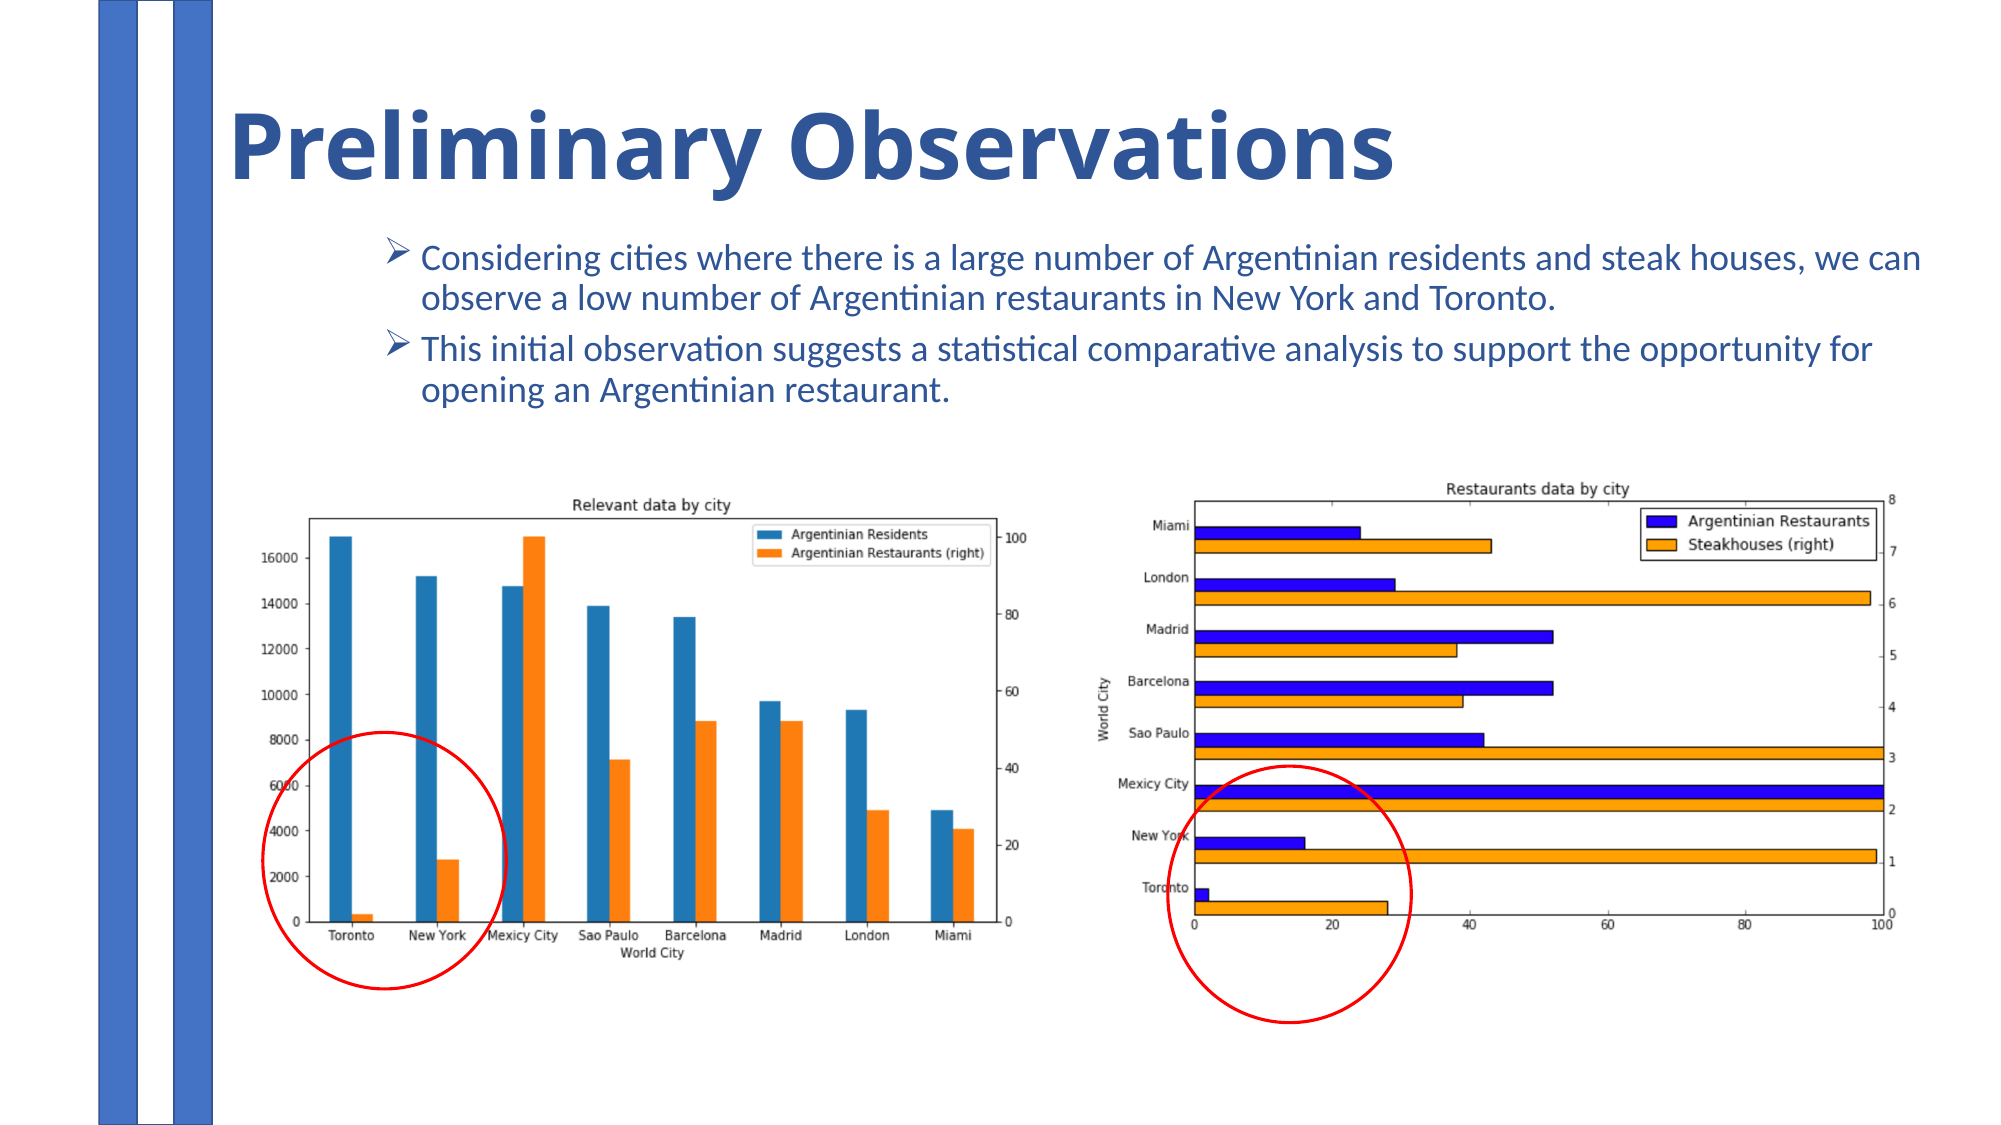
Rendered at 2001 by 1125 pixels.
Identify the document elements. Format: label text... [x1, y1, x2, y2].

picture [1060, 473, 1975, 945]
text_box [337, 980, 432, 990]
text_box Considering cities where there is a large number of Argentinian residents and steak houses, we can observe a low number of Argentinian restaurants in New York and Toronto. This initial observation suggests a statistical comparative analysis to support the opportunity for opening an Argentinian restaurant. [293, 230, 1944, 480]
title Preliminary Observations [212, 41, 1863, 259]
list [232, 480, 1092, 980]
text_box [1176, 945, 1403, 1024]
